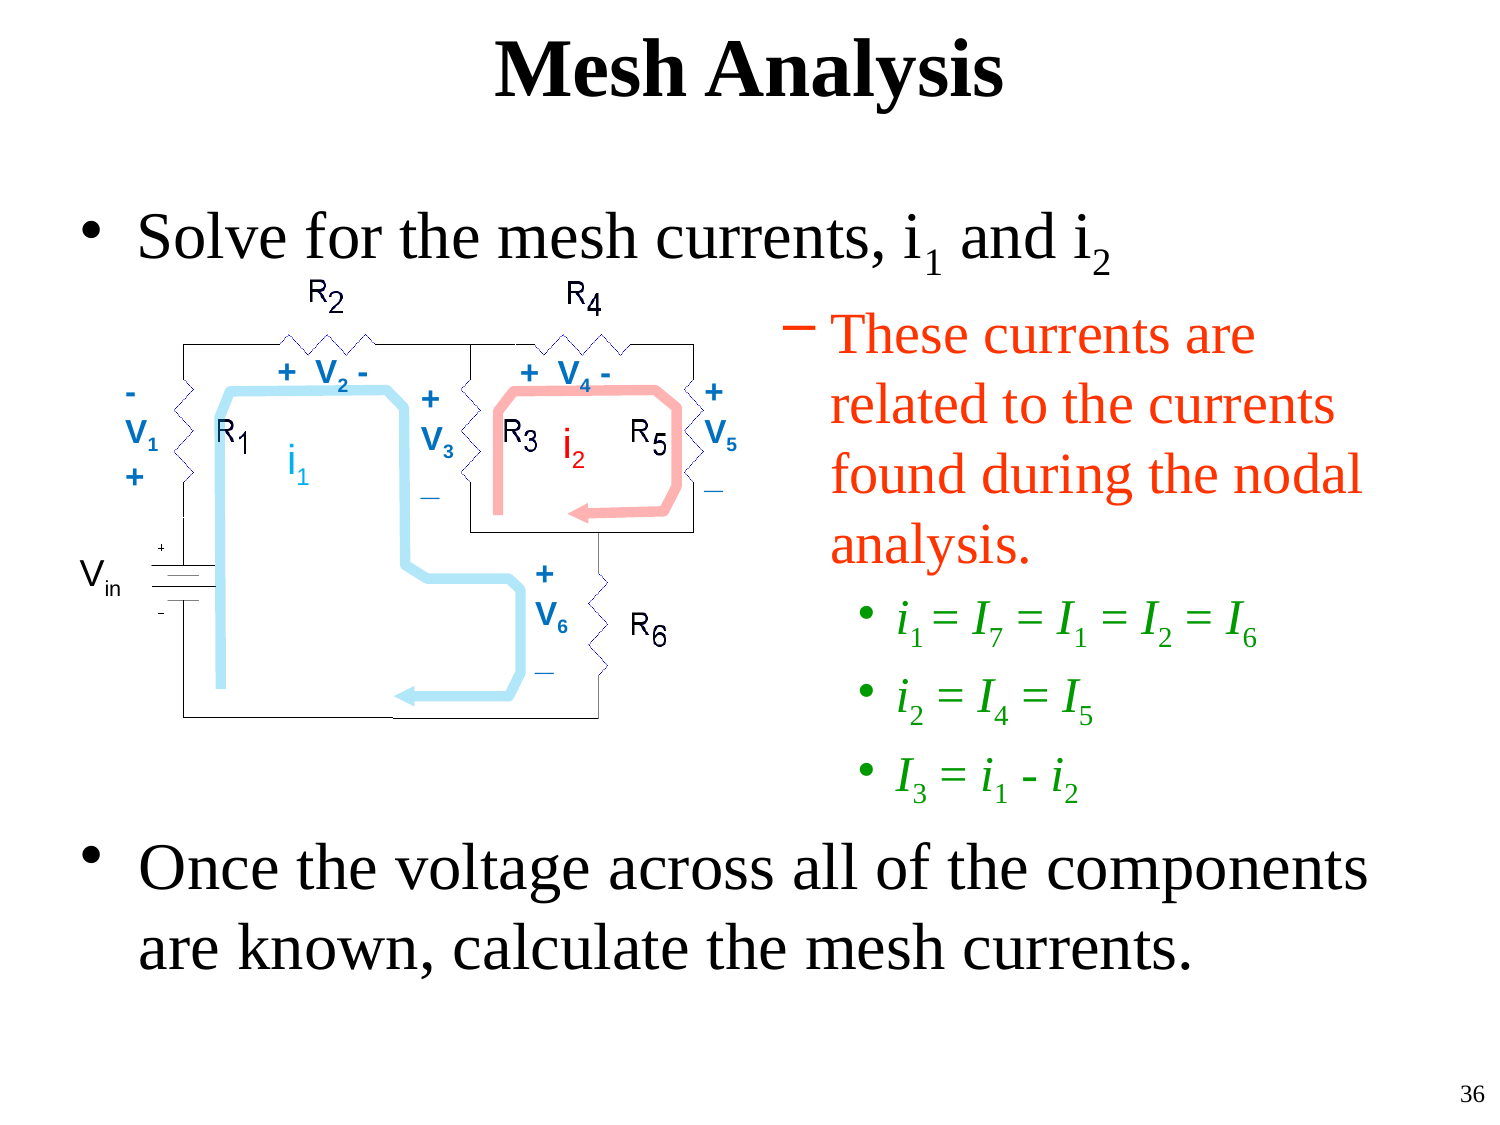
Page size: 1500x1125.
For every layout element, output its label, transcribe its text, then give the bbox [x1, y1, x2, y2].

slide_number 36 [1186, 1069, 1500, 1125]
list Solve for the mesh currents, i1 and i2 These currents are related to the currents found during the nodal analysis. i1 = I7 = I1 = I2 = I6 i2 = I4 = I5 I3 = i1 - i2 Once the voltage across all of the components are known, calculate the mesh currents. [64, 184, 1436, 1071]
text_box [64, 266, 757, 745]
title Mesh Analysis [0, 0, 1500, 126]
